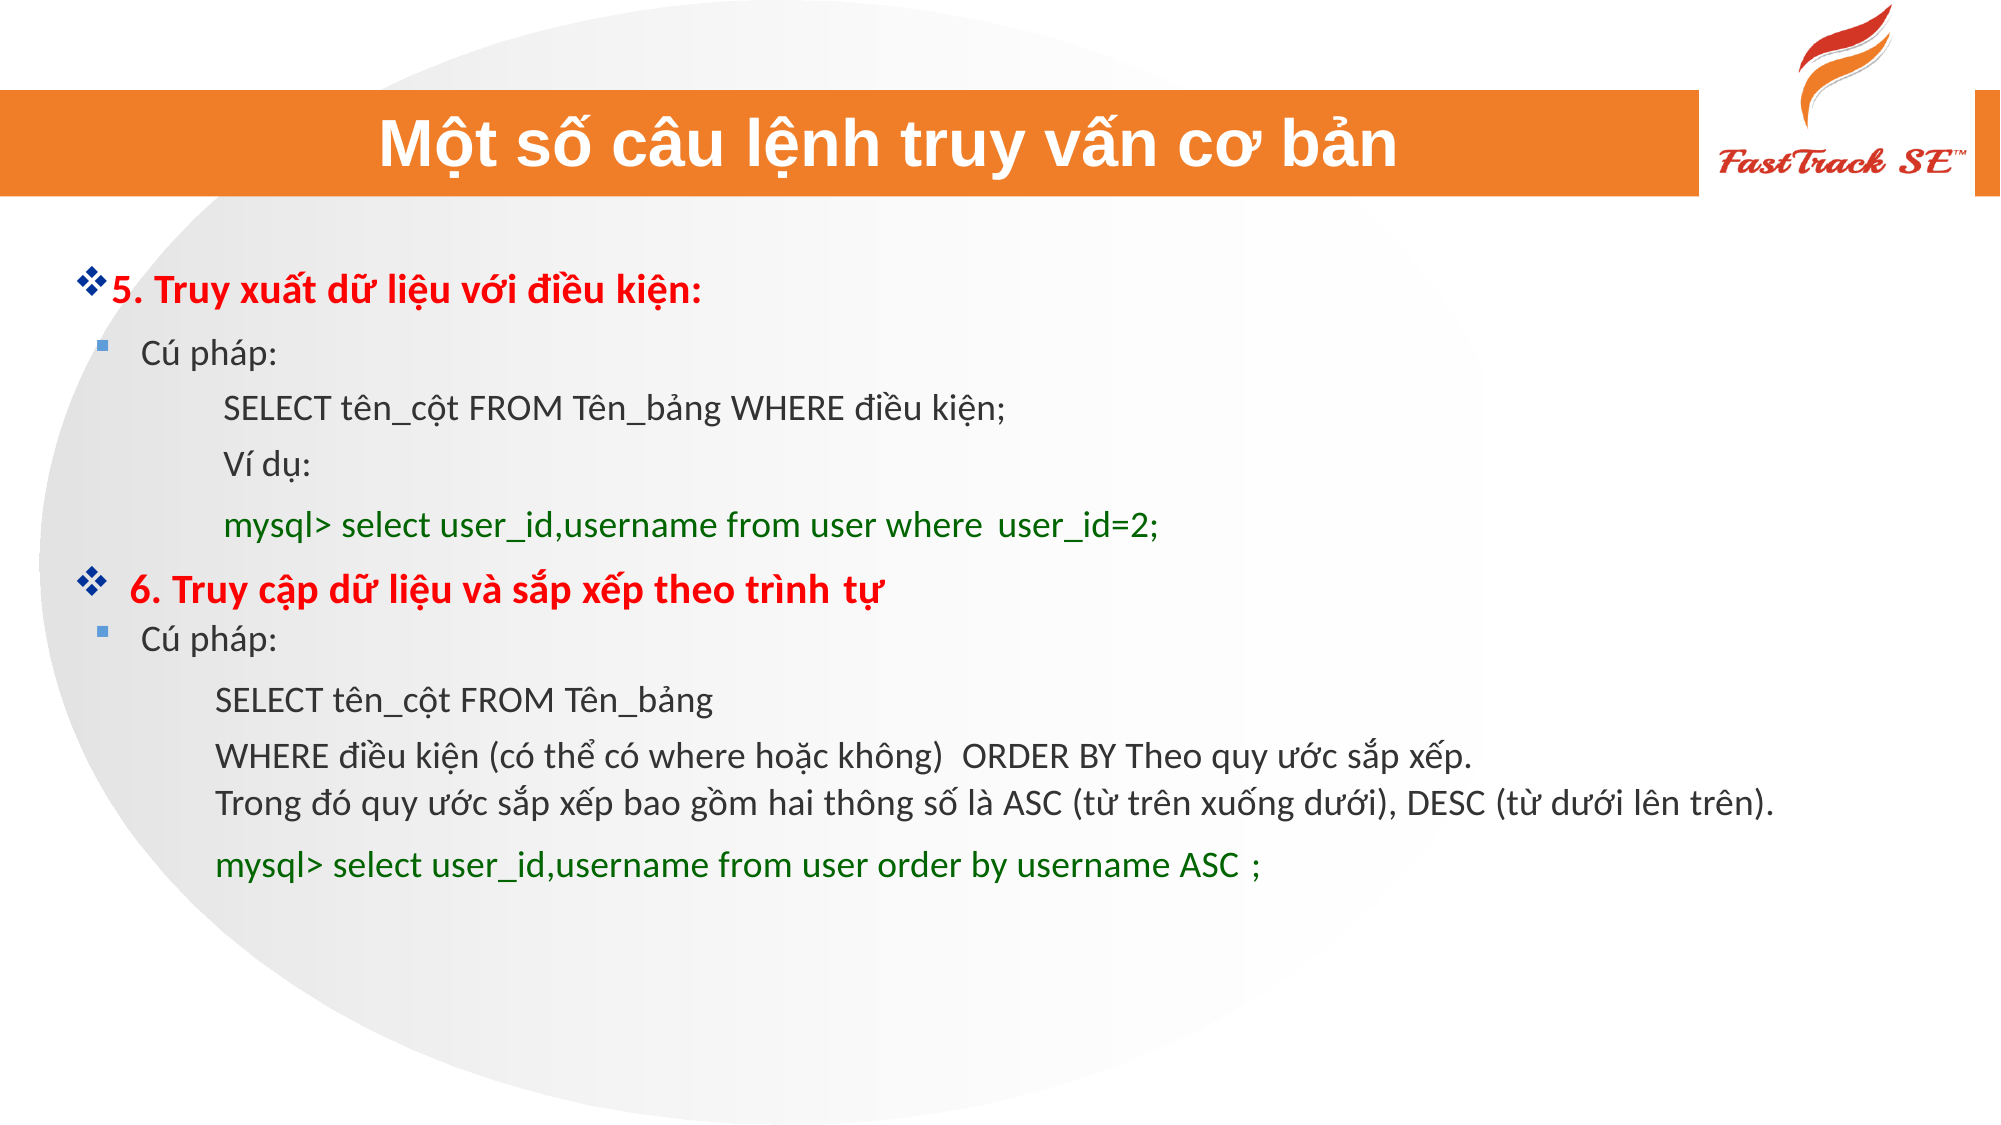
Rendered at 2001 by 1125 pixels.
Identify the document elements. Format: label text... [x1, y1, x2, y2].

picture [1700, 0, 1975, 192]
title Một số câu lệnh truy vấn cơ bản [99, 99, 1680, 180]
list 5. Truy xuất dữ liệu với điều kiện: Cú pháp: SELECT tên_cột FROM Tên_bảng WHERE điều kiện; Ví dụ: mysql> select user_id,username from user where user_id=2; 6. Truy cập dữ liệu và sắp xếp theo trình tự Cú pháp: SELECT tên_cột FROM Tên_bảng WHERE điều kiện (có thể có where hoặc không) ORDER BY Theo quy ước sắp xếp. Trong đó quy ước sắp xếp bao gồm hai thông số là ASC (từ trên xuống dưới), DESC (từ dưới lên trên). mysql> select user_id,username from user order by username ASC ; [58, 254, 1886, 1005]
